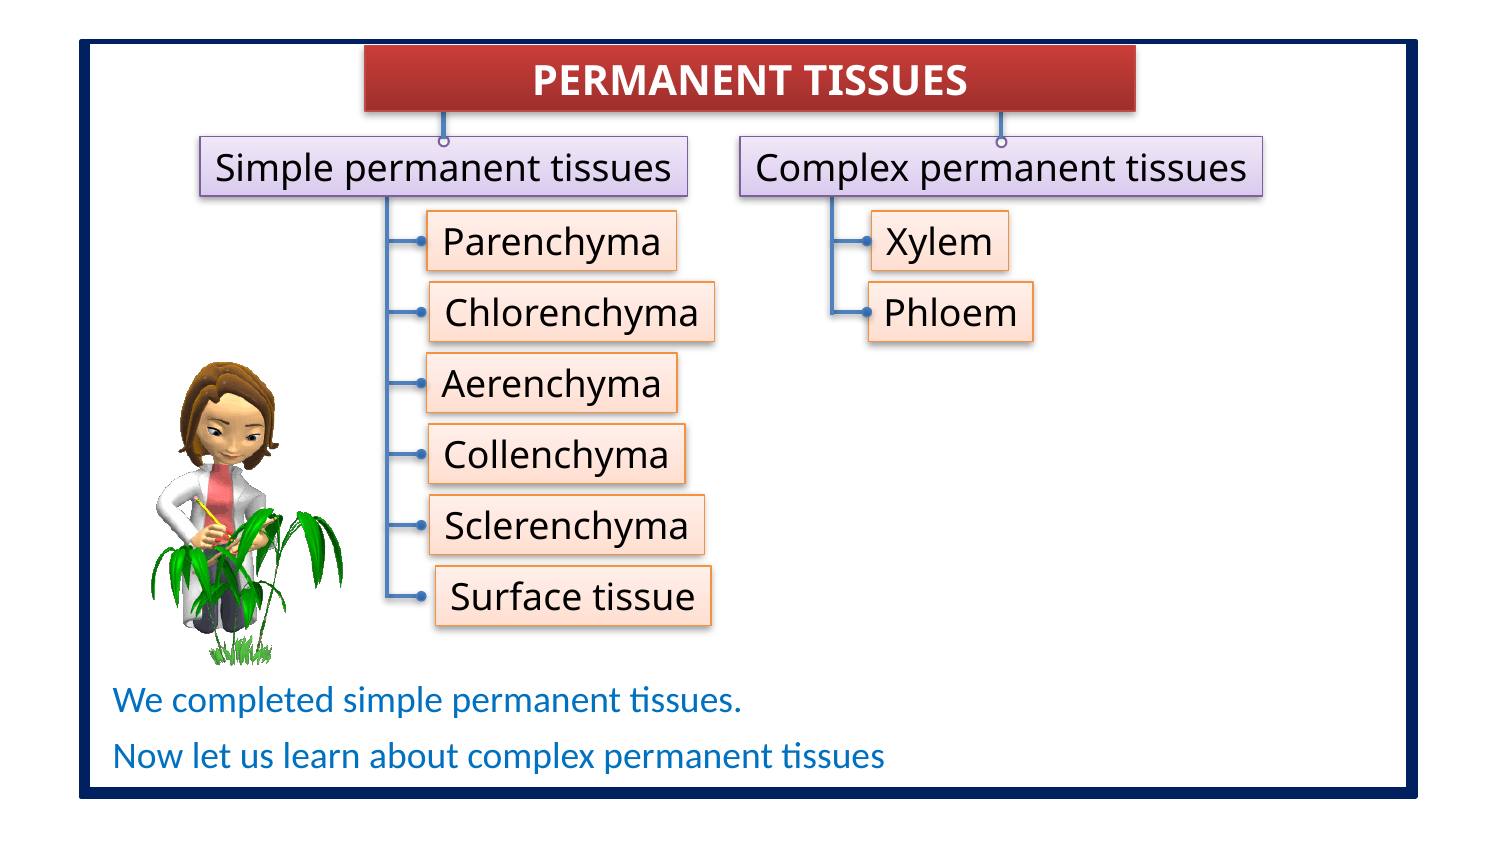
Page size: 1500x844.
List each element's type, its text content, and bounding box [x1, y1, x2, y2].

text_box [392, 281, 723, 343]
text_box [837, 210, 1013, 272]
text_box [392, 210, 682, 272]
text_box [187, 107, 701, 198]
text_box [392, 352, 682, 414]
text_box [386, 565, 726, 627]
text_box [727, 107, 1276, 198]
picture [96, 352, 372, 673]
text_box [392, 423, 693, 485]
text_box PERMANENT TISSUES [364, 45, 1136, 112]
text_box Now let us learn about complex permanent tissues [84, 728, 908, 784]
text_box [832, 281, 1035, 343]
text_box We completed simple permanent tissues. [84, 667, 908, 728]
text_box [392, 494, 713, 556]
